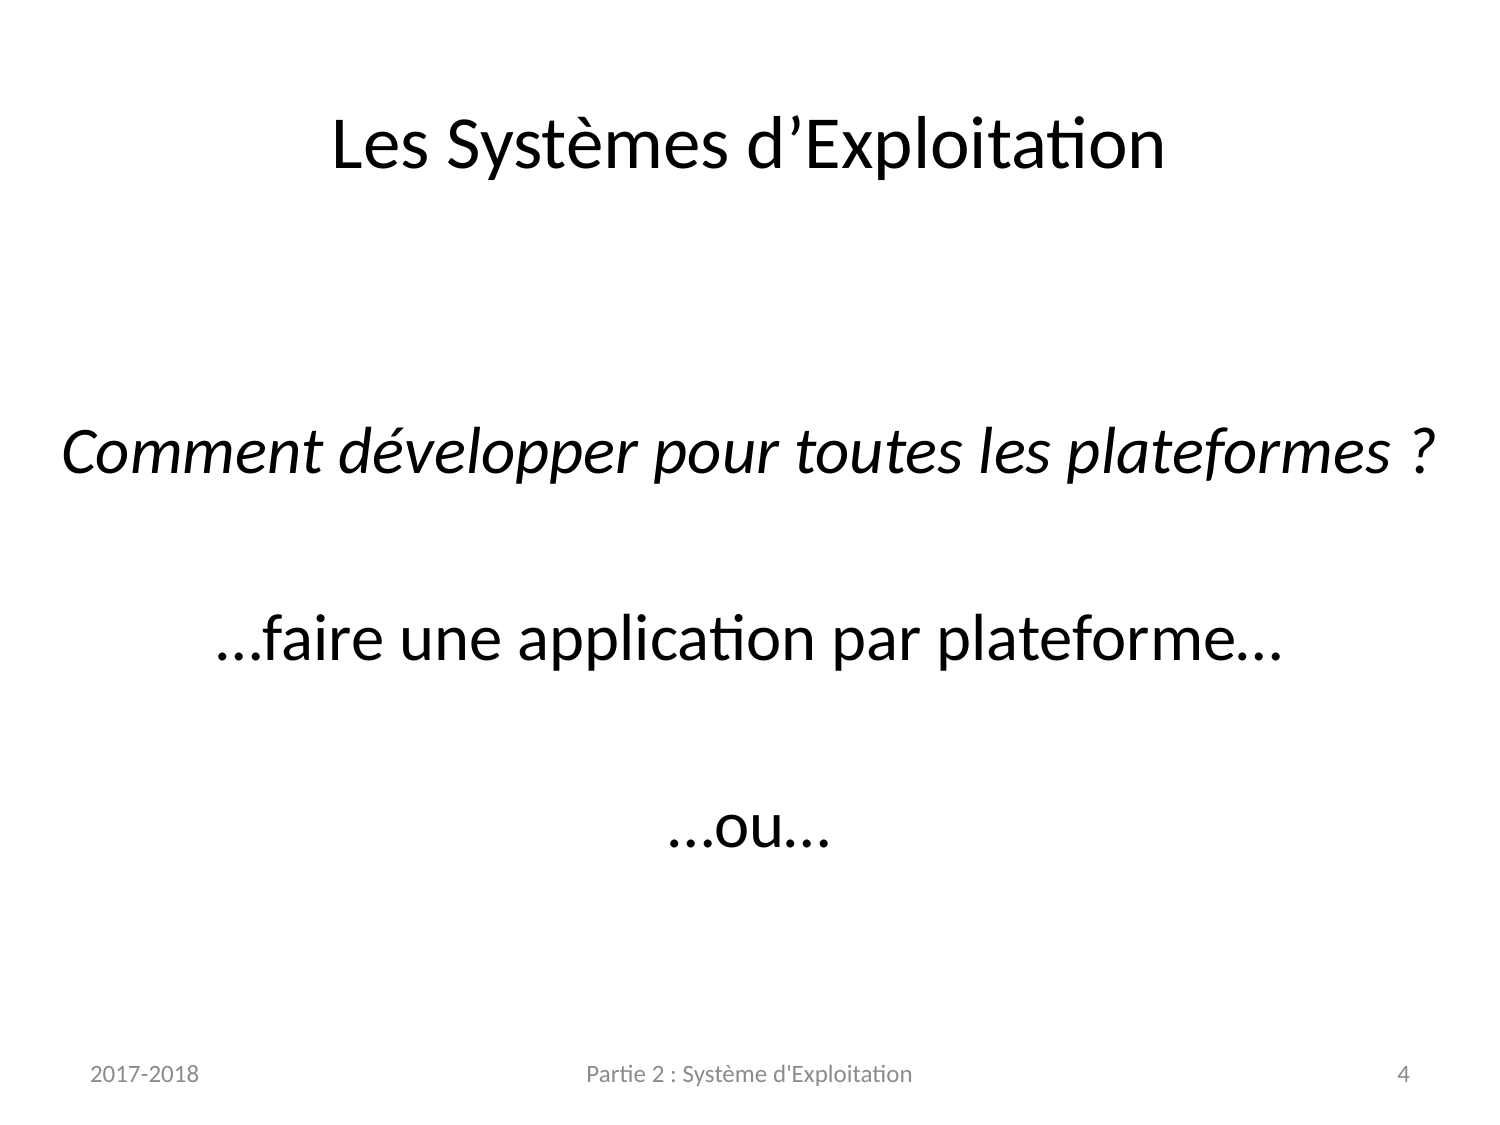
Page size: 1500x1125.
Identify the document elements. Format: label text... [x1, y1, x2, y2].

list Comment développer pour toutes les plateformes ? …faire une application par plateforme… …ou… [29, 262, 1471, 1005]
title Les Systèmes d’Exploitation [75, 45, 1425, 233]
slide_number 4 [1074, 1042, 1425, 1103]
footer Partie 2 : Système d'Exploitation [512, 1042, 988, 1103]
slide_number 2017-2018 [75, 1042, 425, 1103]
